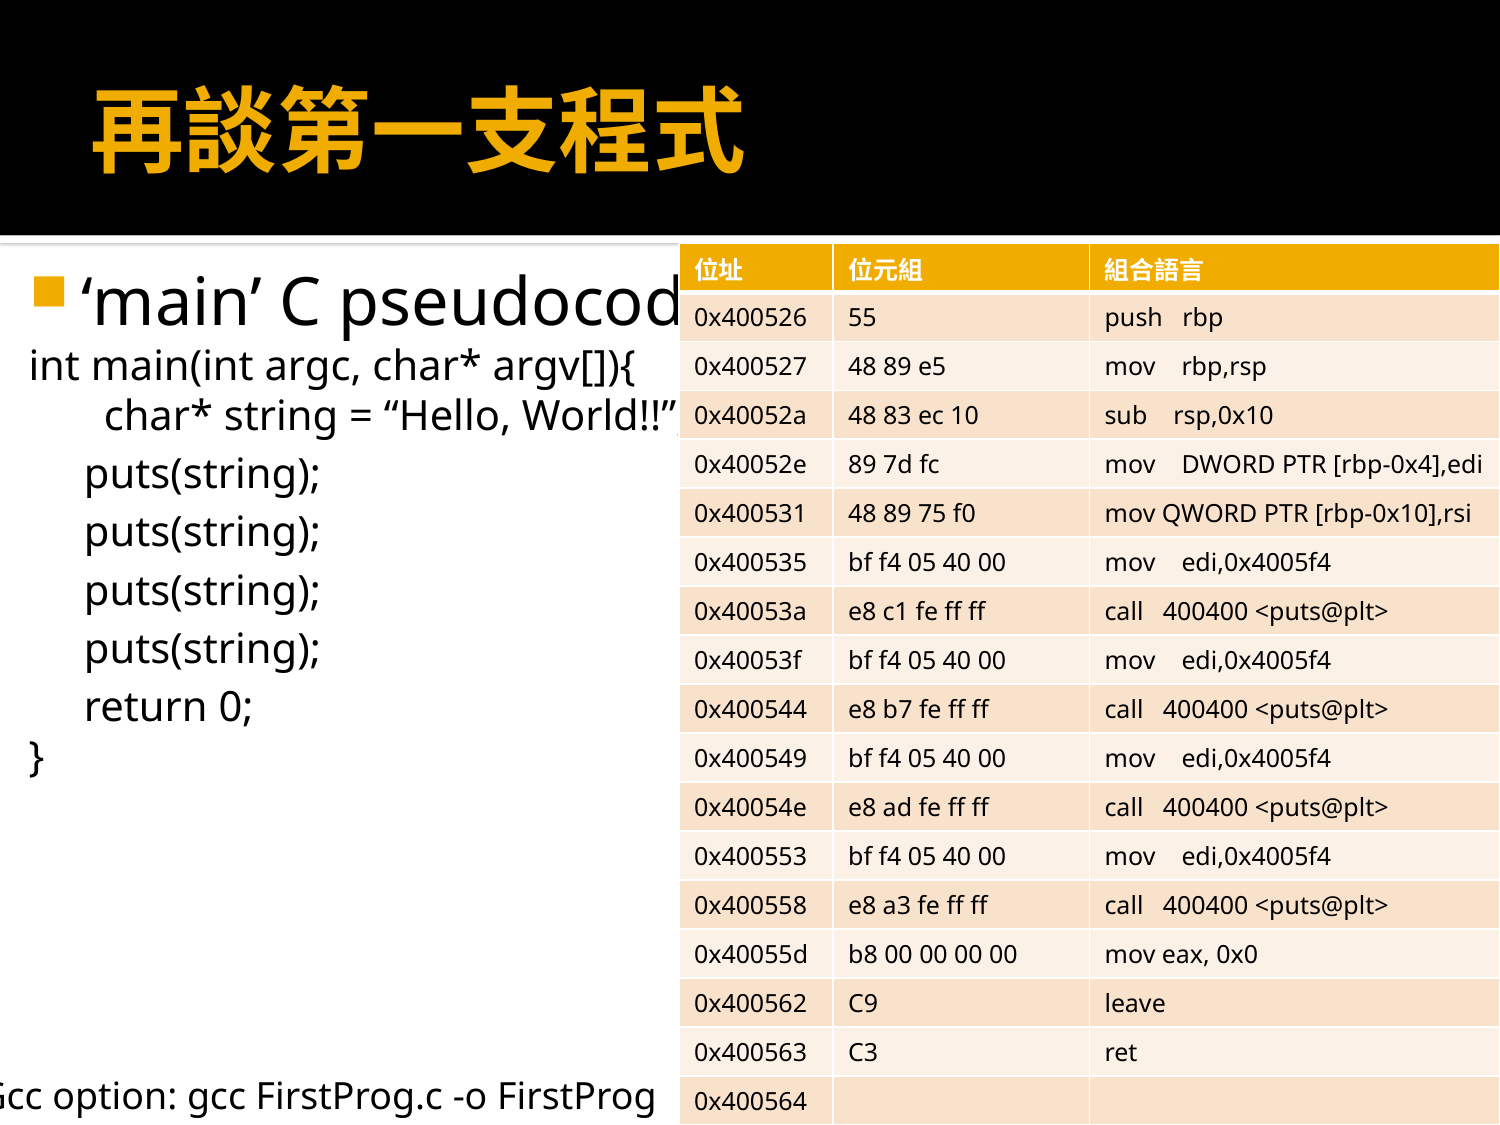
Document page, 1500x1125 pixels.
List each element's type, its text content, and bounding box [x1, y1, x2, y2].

table_cell bf f4 05 40 00 [834, 636, 1089, 683]
table_cell 0x400531 [680, 489, 832, 536]
table_cell 0x400549 [680, 734, 832, 781]
table_cell 0x40052e [680, 440, 832, 487]
table_header 位元組 [834, 244, 1089, 290]
table_cell mov QWORD PTR [rbp-0x10],rsi [1090, 489, 1499, 536]
table_cell 0x40055d [680, 930, 832, 977]
table_cell bf f4 05 40 00 [834, 832, 1089, 879]
table_cell 0x400527 [680, 342, 832, 390]
table_cell call 400400 <puts@plt> [1090, 783, 1499, 830]
table_cell ret [1090, 1028, 1499, 1075]
table_cell e8 b7 fe ff ff [834, 685, 1089, 732]
table_cell push rbp [1090, 295, 1499, 341]
table_cell 48 83 ec 10 [834, 391, 1089, 438]
table_cell [834, 1077, 1089, 1124]
table_cell bf f4 05 40 00 [834, 538, 1089, 585]
table_cell mov edi,0x4005f4 [1090, 538, 1499, 585]
table_cell mov edi,0x4005f4 [1090, 734, 1499, 781]
table_cell e8 c1 fe ff ff [834, 587, 1089, 634]
table_cell 55 [834, 295, 1089, 341]
table_cell 0x400563 [680, 1028, 832, 1075]
table_header 組合語言 [1090, 244, 1499, 290]
table_cell leave [1090, 979, 1499, 1026]
table_cell call 400400 <puts@plt> [1090, 685, 1499, 732]
table_cell 89 7d fc [834, 440, 1089, 487]
table_cell [1090, 1077, 1499, 1124]
table_cell 0x40053a [680, 587, 832, 634]
table_cell 0x400564 [680, 1077, 832, 1124]
table_cell 48 89 e5 [834, 342, 1089, 390]
table_cell bf f4 05 40 00 [834, 734, 1089, 781]
table_cell call 400400 <puts@plt> [1090, 587, 1499, 634]
list ‘main’ C pseudocode int main(int argc, char* argv[]){ char* string = “Hello, World!!”; puts(string); puts(string); puts(string); puts(string); return 0; } [0, 243, 678, 1125]
text_box Gcc option: gcc FirstProg.c -o FirstProg [0, 1064, 673, 1125]
table_cell b8 00 00 00 00 [834, 930, 1089, 977]
table_cell mov DWORD PTR [rbp-0x4],edi [1090, 440, 1499, 487]
table_cell e8 a3 fe ff ff [834, 881, 1089, 928]
table_cell e8 ad fe ff ff [834, 783, 1089, 830]
table_cell 48 89 75 f0 [834, 489, 1089, 536]
table_cell 0x400558 [680, 881, 832, 928]
table_cell 0x40054e [680, 783, 832, 830]
table_cell 0x40053f [680, 636, 832, 683]
table_cell mov rbp,rsp [1090, 342, 1499, 390]
table_cell C3 [834, 1028, 1089, 1075]
table_cell sub rsp,0x10 [1090, 391, 1499, 438]
table_cell mov eax, 0x0 [1090, 930, 1499, 977]
table_cell 0x40052a [680, 391, 832, 438]
table_cell 0x400562 [680, 979, 832, 1026]
table_cell 0x400553 [680, 832, 832, 879]
title 再談第一支程式 [75, 25, 1425, 231]
table_cell mov edi,0x4005f4 [1090, 832, 1499, 879]
table_cell 0x400526 [680, 295, 832, 341]
table_cell C9 [834, 979, 1089, 1026]
table_cell mov edi,0x4005f4 [1090, 636, 1499, 683]
table_header 位址 [680, 244, 832, 290]
table_cell 0x400544 [680, 685, 832, 732]
table_cell 0x400535 [680, 538, 832, 585]
table_cell call 400400 <puts@plt> [1090, 881, 1499, 928]
